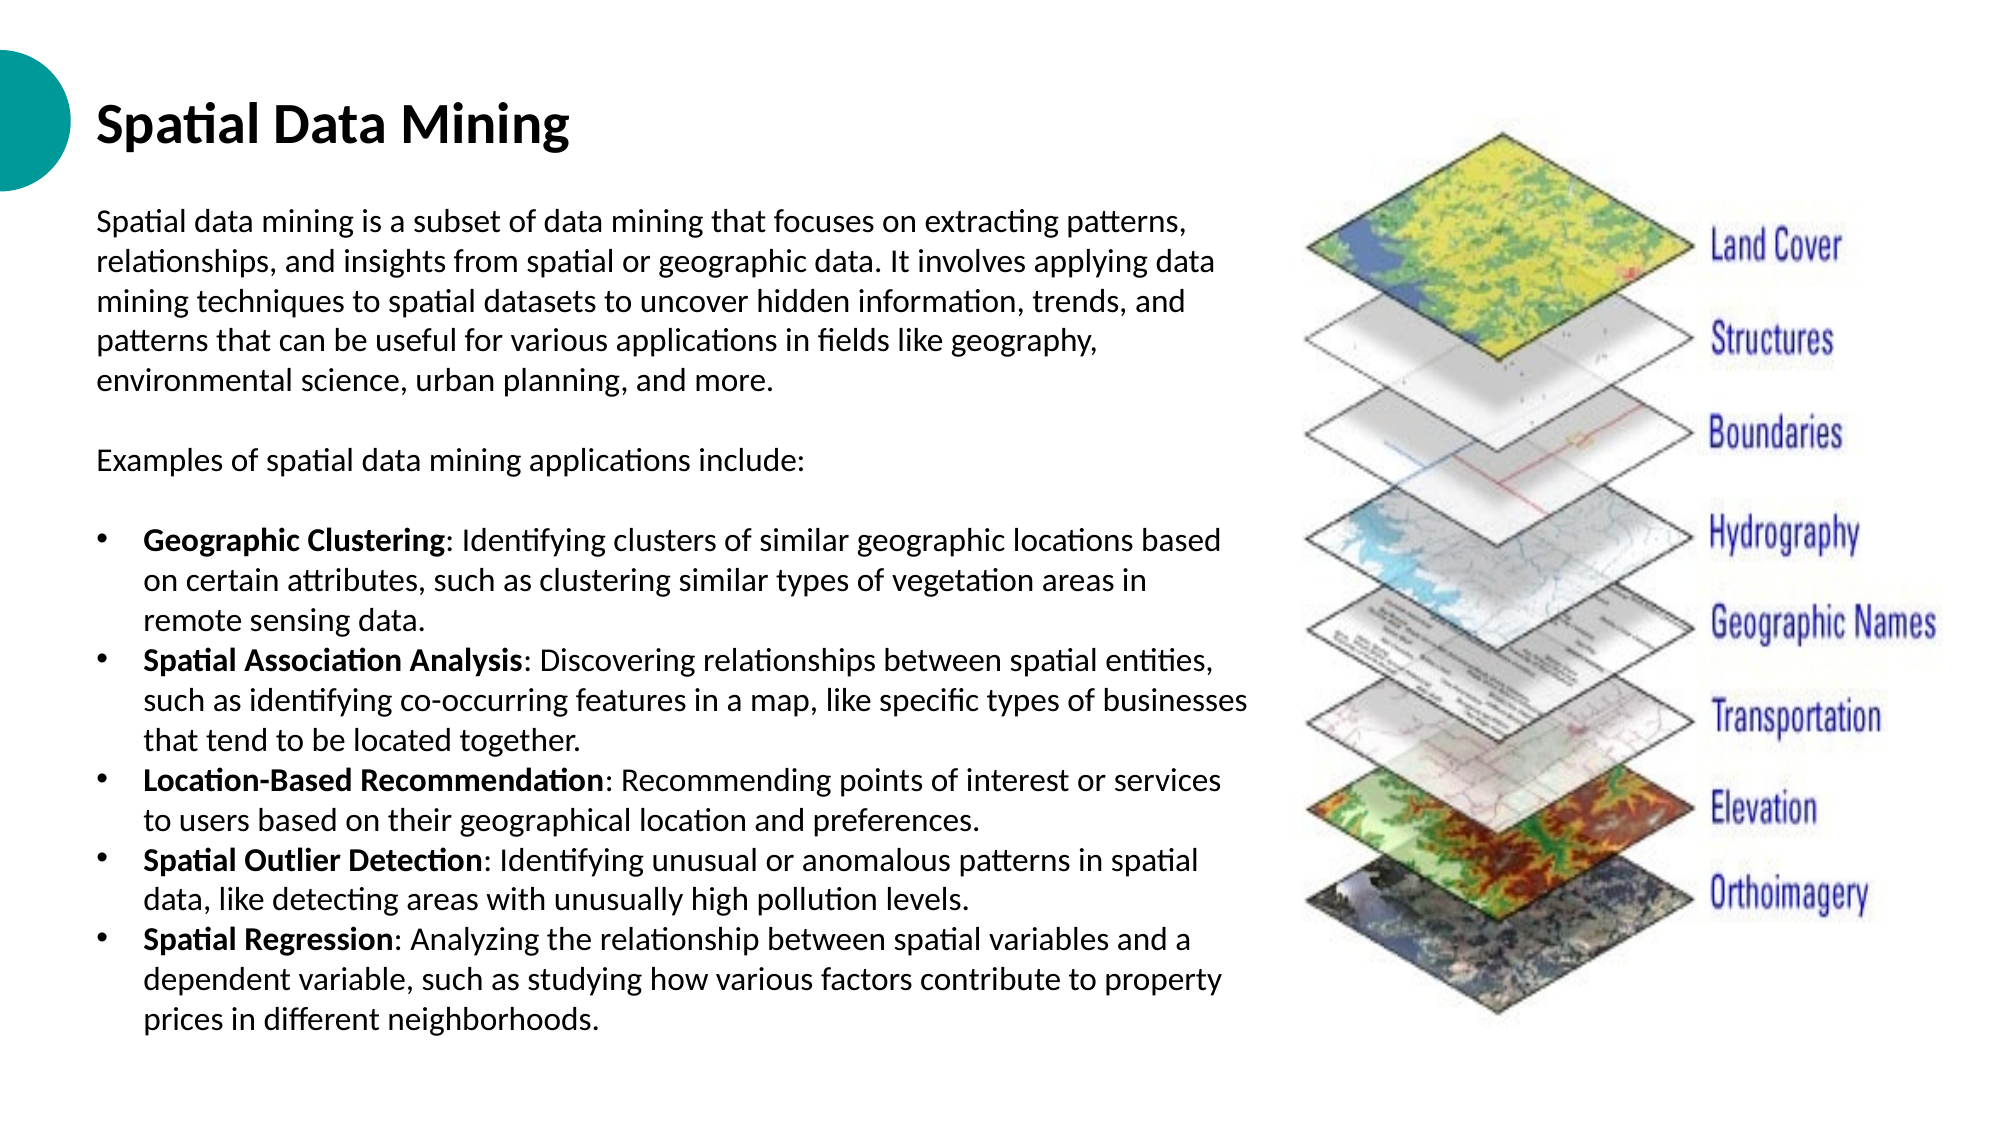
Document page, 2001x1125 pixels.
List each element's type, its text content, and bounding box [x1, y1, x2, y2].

text_box Spatial Data Mining [81, 77, 592, 163]
text_box Spatial data mining is a subset of data mining that focuses on extracting patterns, relationships, and insights from spatial or geographic data. It involves applying data mining techniques to spatial datasets to uncover hidden information, trends, and patterns that can be useful for various applications in fields like geography, environmental science, urban planning, and more. Examples of spatial data mining applications include: Geographic Clustering: Identifying clusters of similar geographic locations based on certain attributes, such as clustering similar types of vegetation areas in remote sensing data. Spatial Association Analysis: Discovering relationships between spatial entities, such as identifying co-occurring features in a map, like specific types of businesses that tend to be located together. Location-Based Recommendation: Recommending points of interest or services to users based on their geographical location and preferences. Spatial Outlier Detection: Identifying unusual or anomalous patterns in spatial data, like detecting areas with unusually high pollution levels. Spatial Regression: Analyzing the relationship between spatial variables and a dependent variable, such as studying how various factors contribute to property prices in different neighborhoods. [81, 191, 1268, 1045]
text_box [0, 49, 71, 192]
picture [1289, 117, 1970, 1029]
